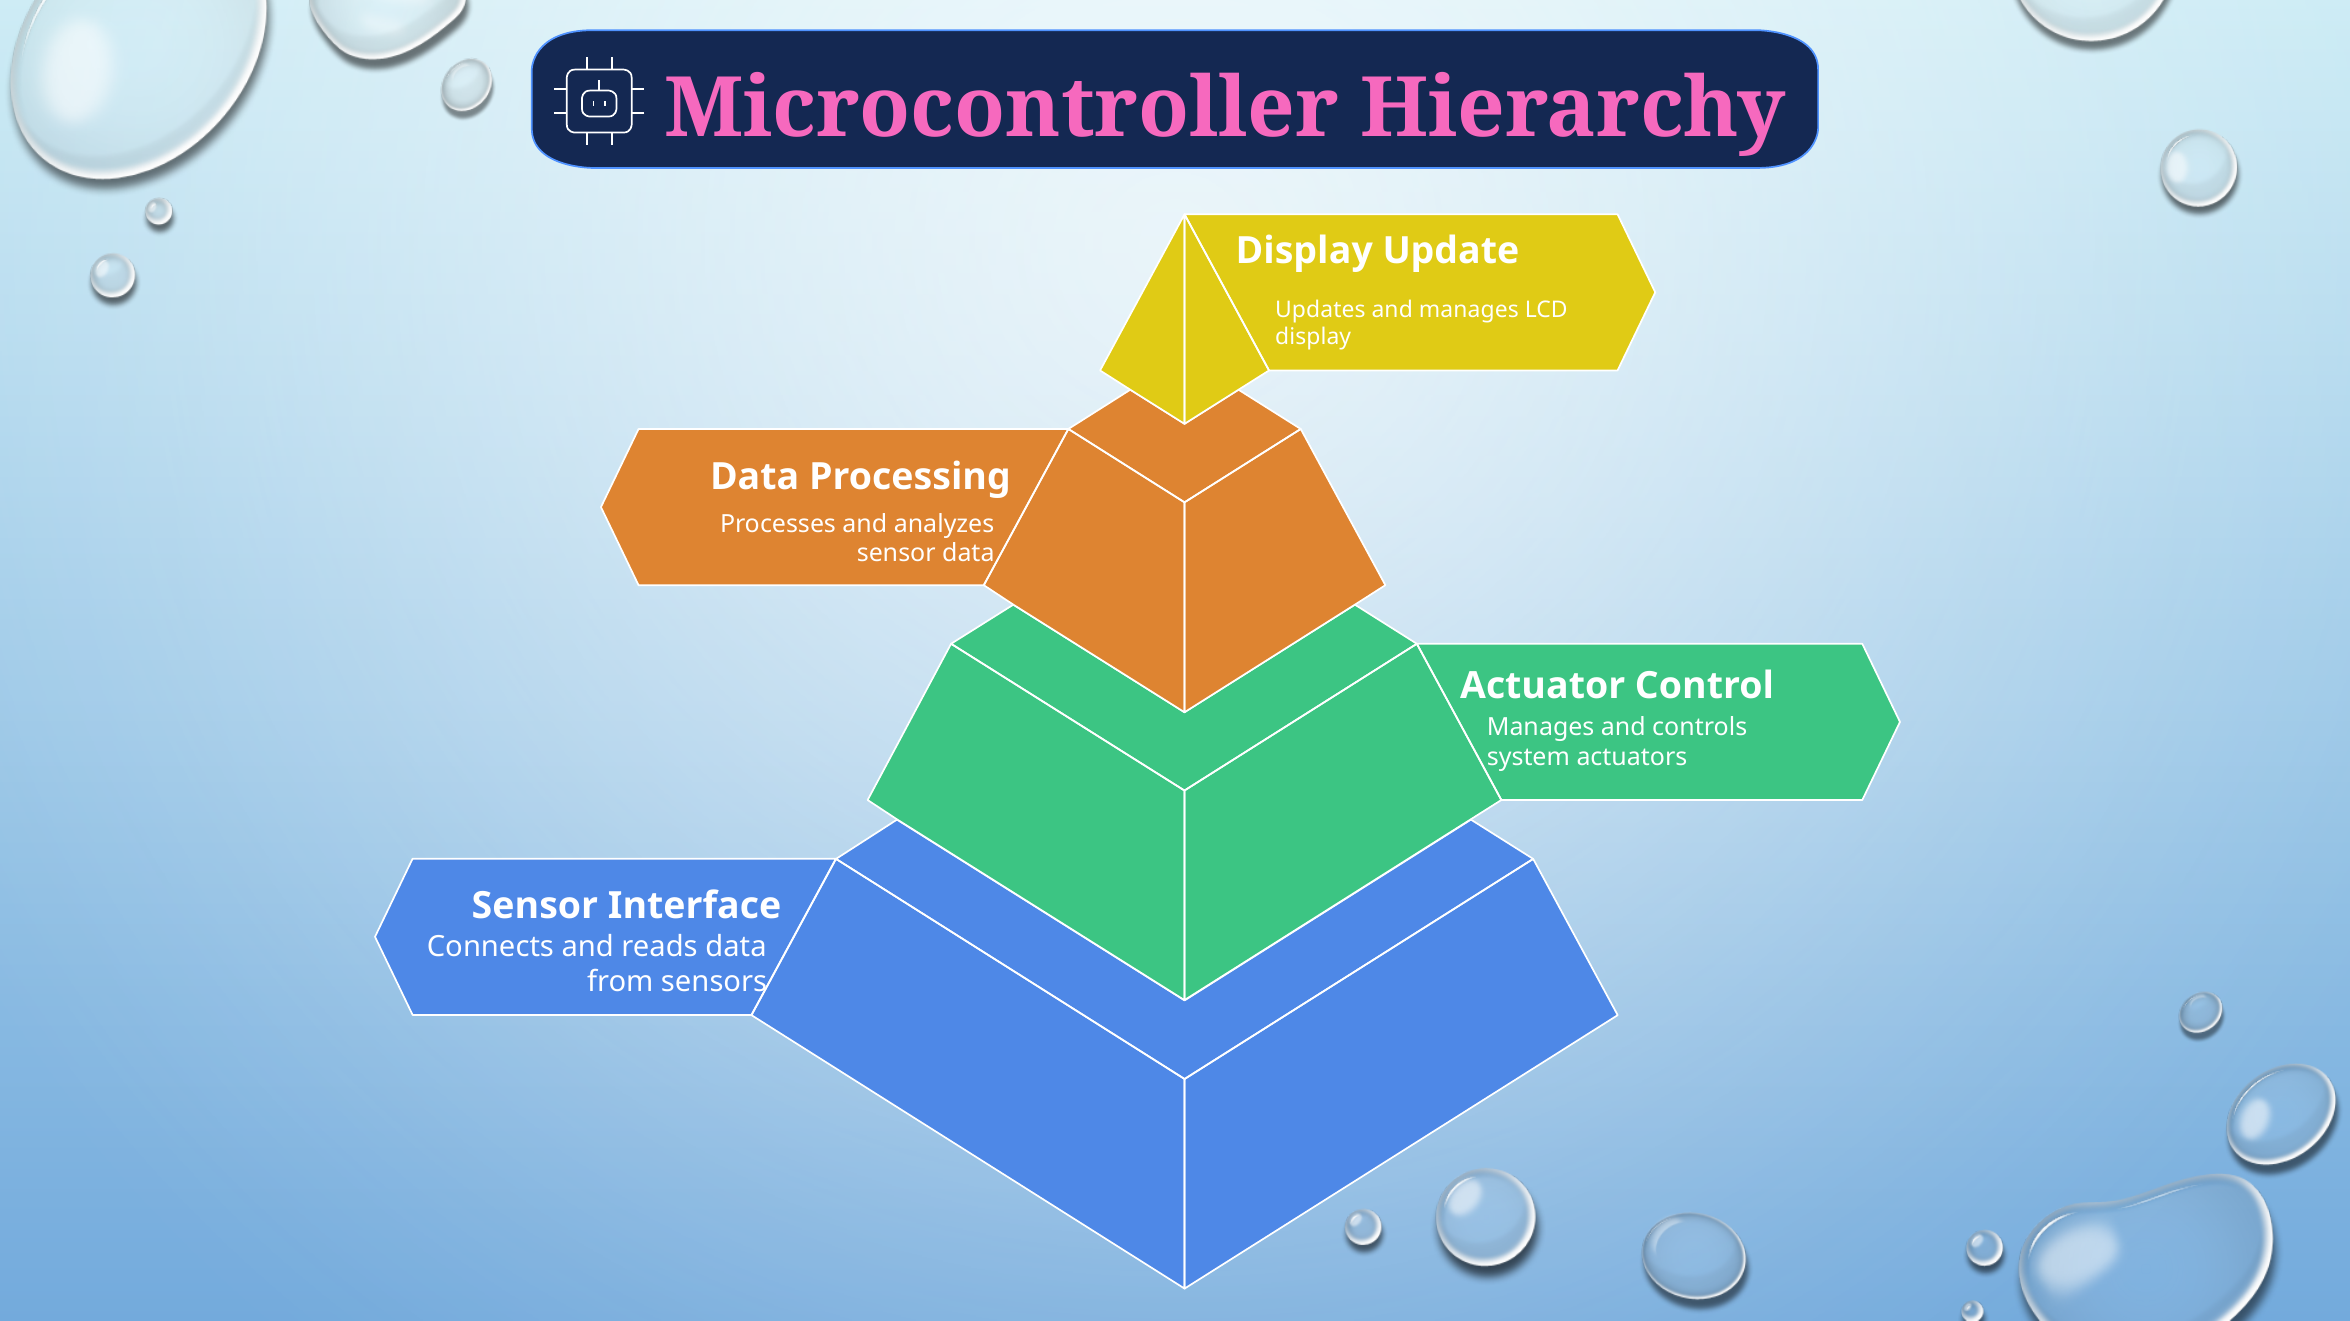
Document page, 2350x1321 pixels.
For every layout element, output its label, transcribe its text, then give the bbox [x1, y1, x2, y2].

text_box [867, 605, 1900, 1001]
text_box Updates and manages LCD display [1275, 294, 1568, 350]
text_box [600, 390, 1386, 713]
text_box Connects and reads data from sensors [426, 926, 768, 997]
text_box Processes and analyzes sensor data [720, 507, 995, 567]
picture [0, 0, 2350, 1321]
text_box Display Update [1235, 226, 1520, 272]
text_box Actuator Control [1460, 660, 1775, 707]
text_box Manages and controls system actuators [1486, 710, 1748, 771]
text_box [531, 29, 1819, 169]
text_box Data Processing [709, 451, 1012, 497]
text_box [1100, 214, 1656, 424]
text_box [375, 820, 1618, 1289]
text_box Sensor Interface [471, 881, 782, 927]
